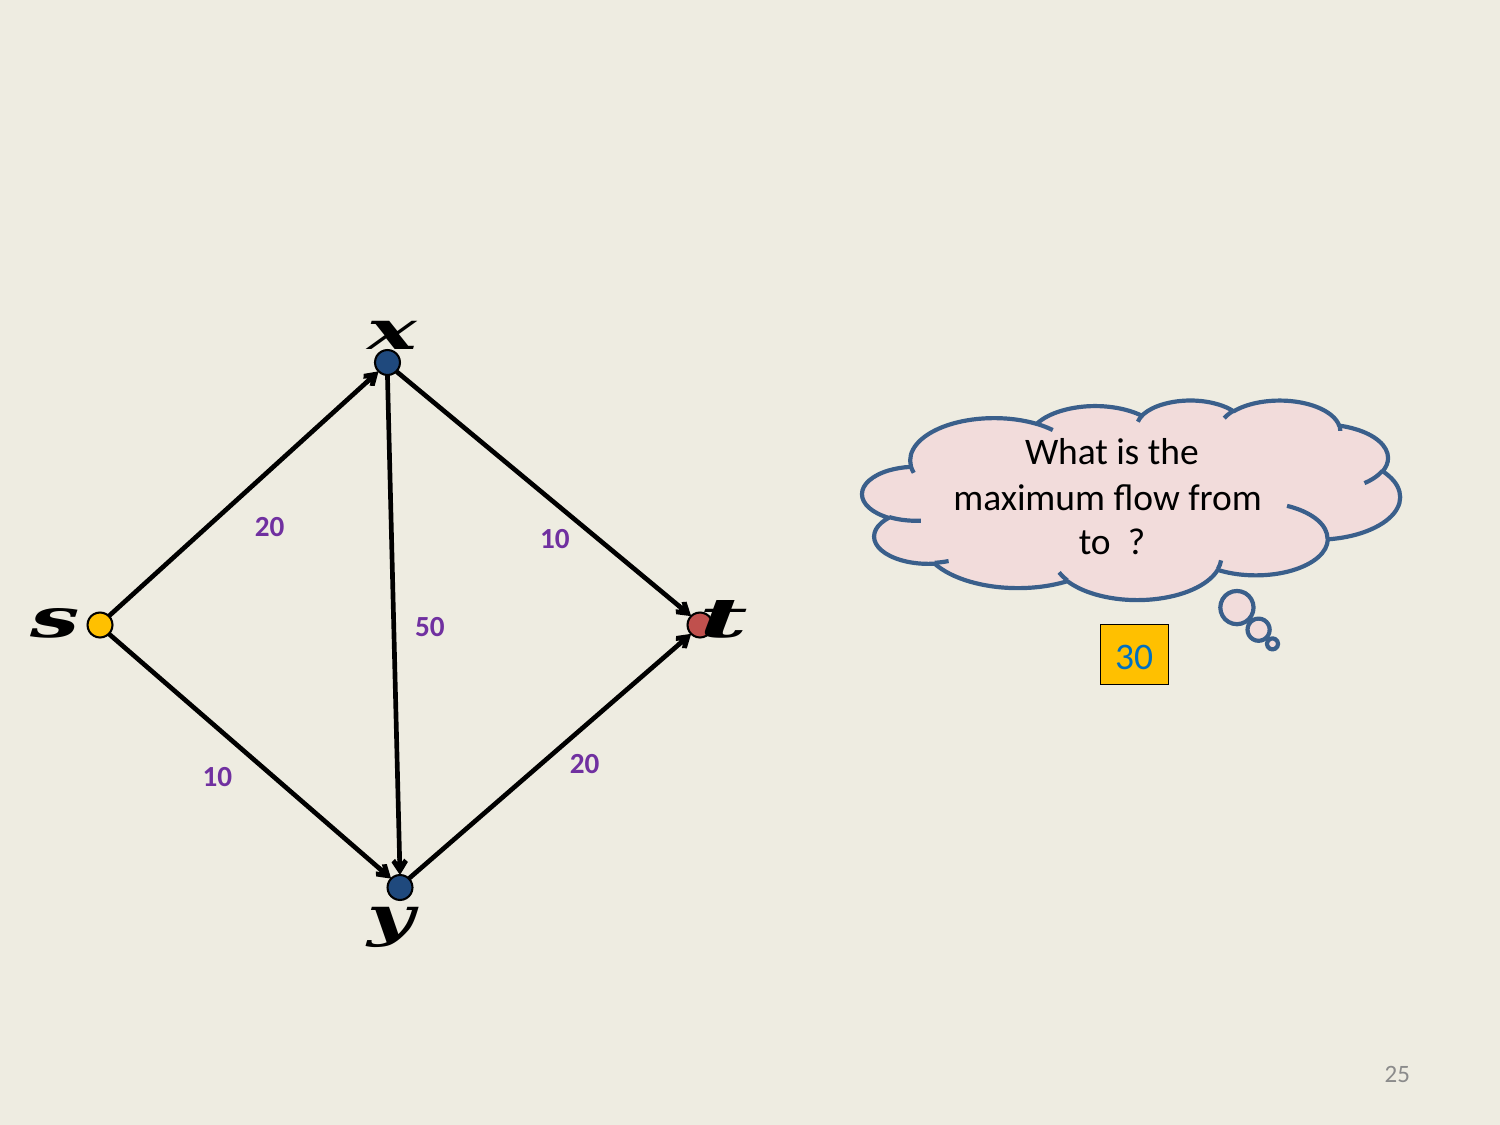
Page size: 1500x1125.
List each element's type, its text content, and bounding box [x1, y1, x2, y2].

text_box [108, 301, 692, 949]
slide_number 25 [1074, 1042, 1425, 1103]
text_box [387, 374, 401, 497]
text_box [187, 499, 616, 801]
text_box 30 [1100, 624, 1169, 685]
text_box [24, 589, 103, 651]
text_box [687, 589, 755, 651]
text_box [387, 808, 401, 876]
